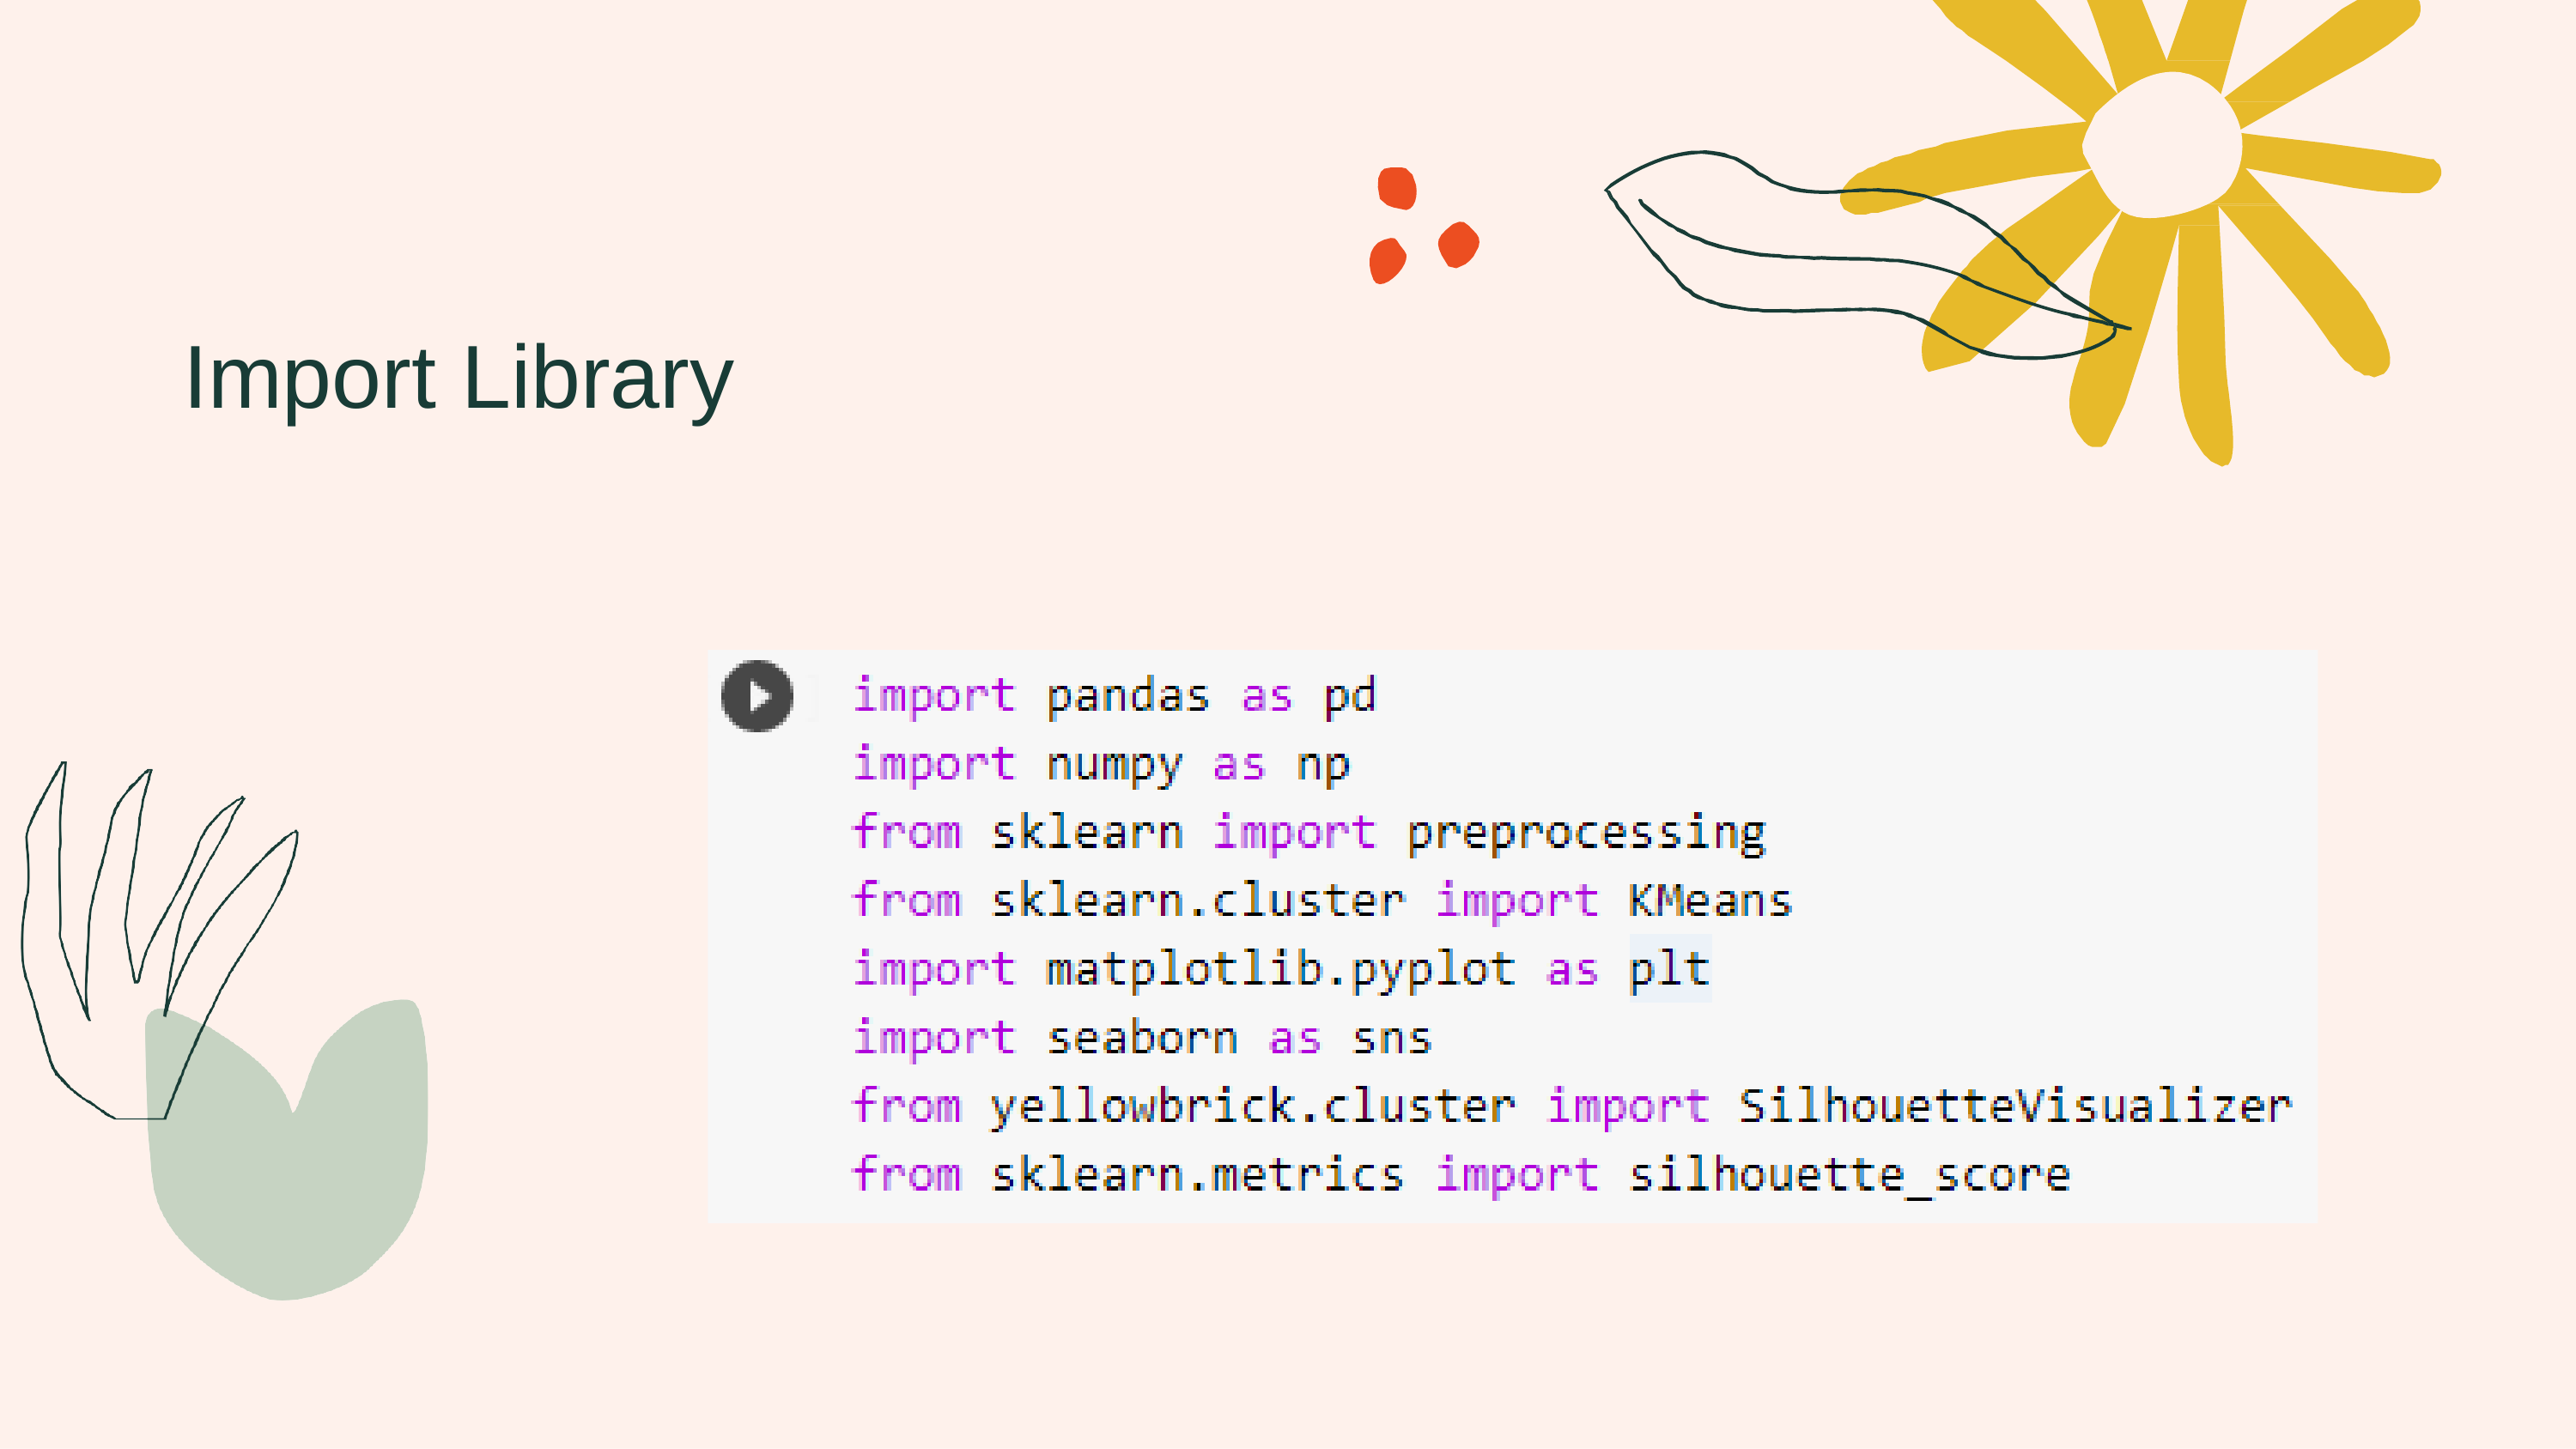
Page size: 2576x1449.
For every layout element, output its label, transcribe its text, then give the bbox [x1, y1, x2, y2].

text_box [1370, 238, 1406, 285]
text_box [1602, 0, 2442, 467]
text_box [708, 650, 2318, 1223]
text_box [1437, 221, 1479, 269]
text_box [21, 761, 428, 1300]
text_box [1377, 167, 1417, 210]
title Import Library [181, 317, 902, 561]
